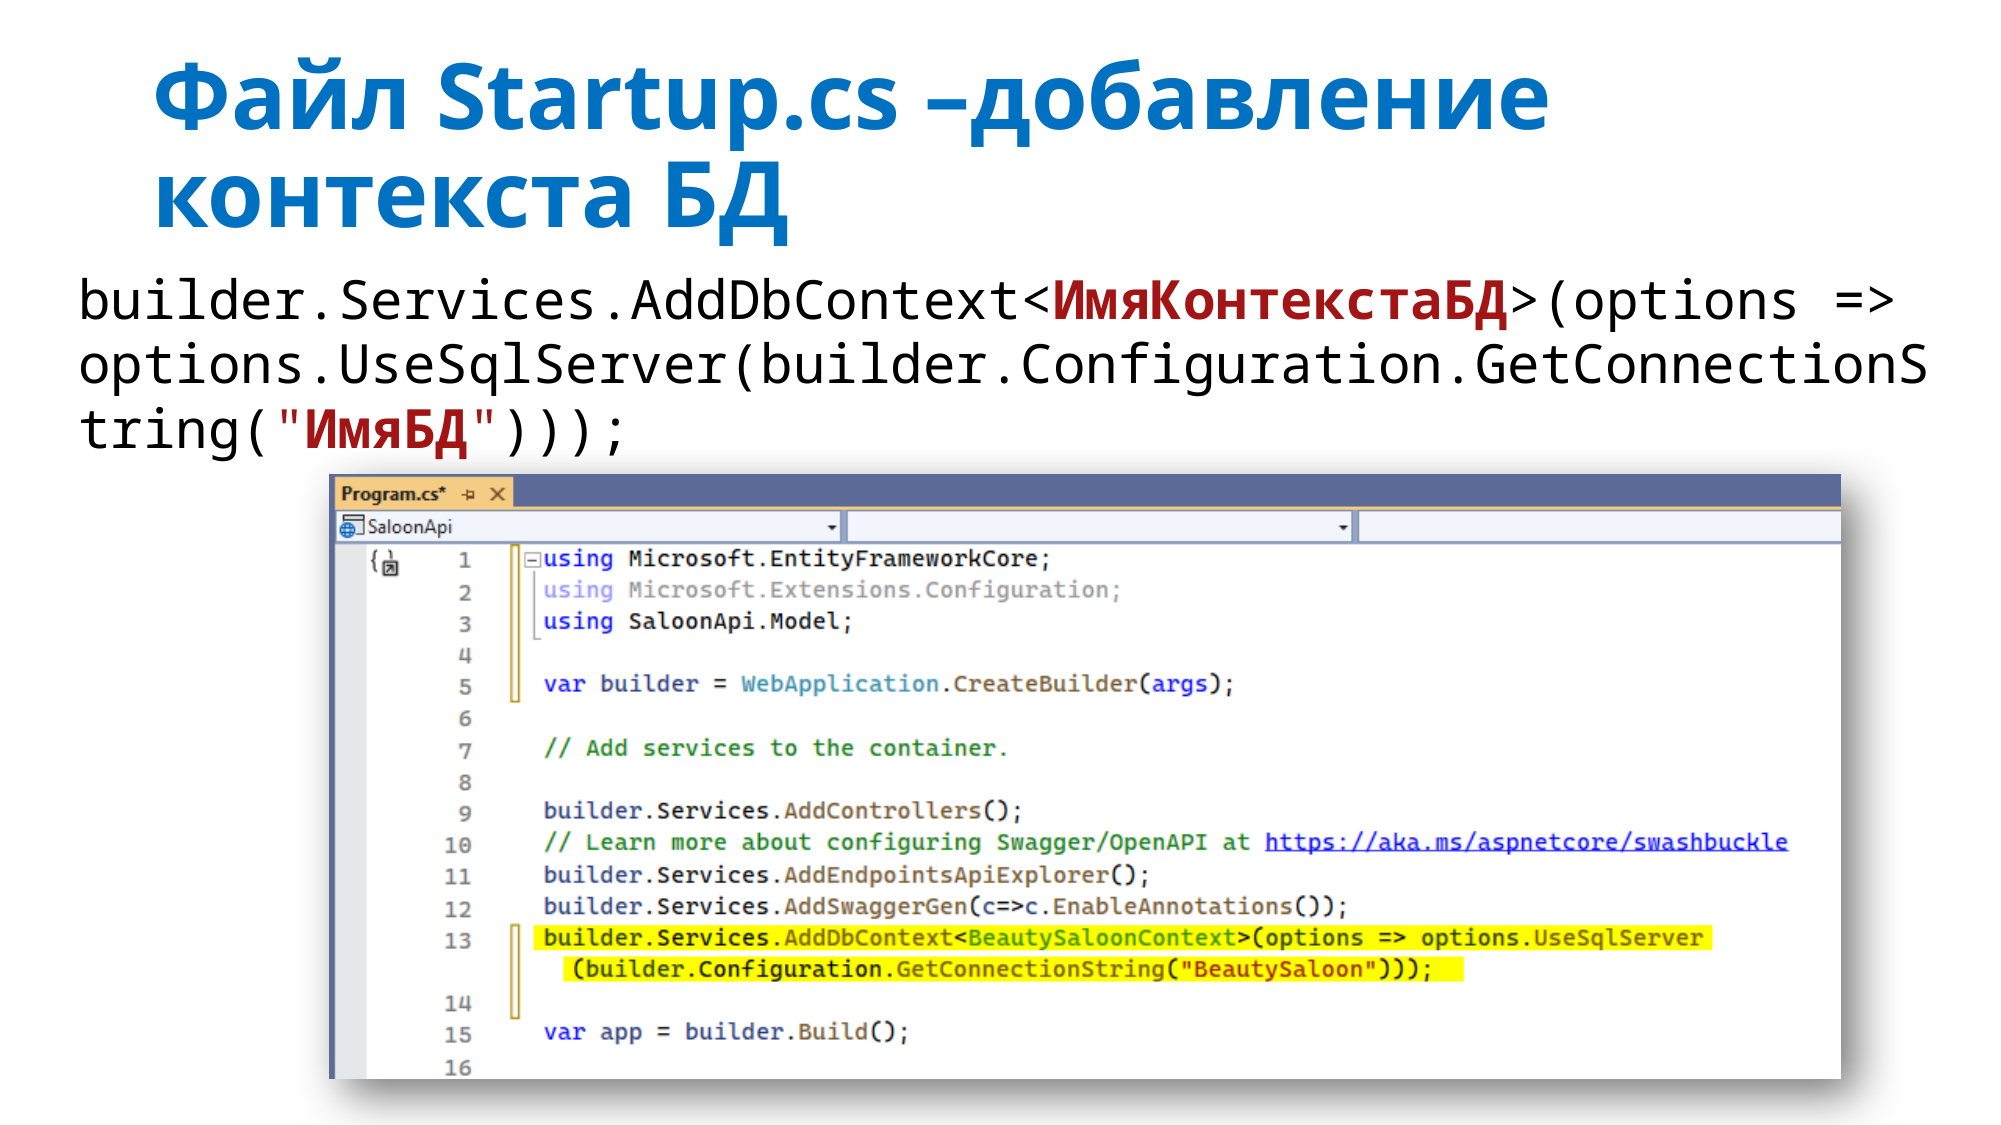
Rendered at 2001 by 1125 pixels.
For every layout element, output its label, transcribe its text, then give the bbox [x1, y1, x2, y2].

picture [329, 474, 1841, 1079]
title Файл Startup.cs –добавление контекста БД [137, 40, 1990, 258]
text_box builder.Services.AddDbContext<ИмяКонтекстаБД>(options => options.UseSqlServer(builder.Configuration.GetConnectionString("ИмяБД"))); [63, 257, 1971, 468]
